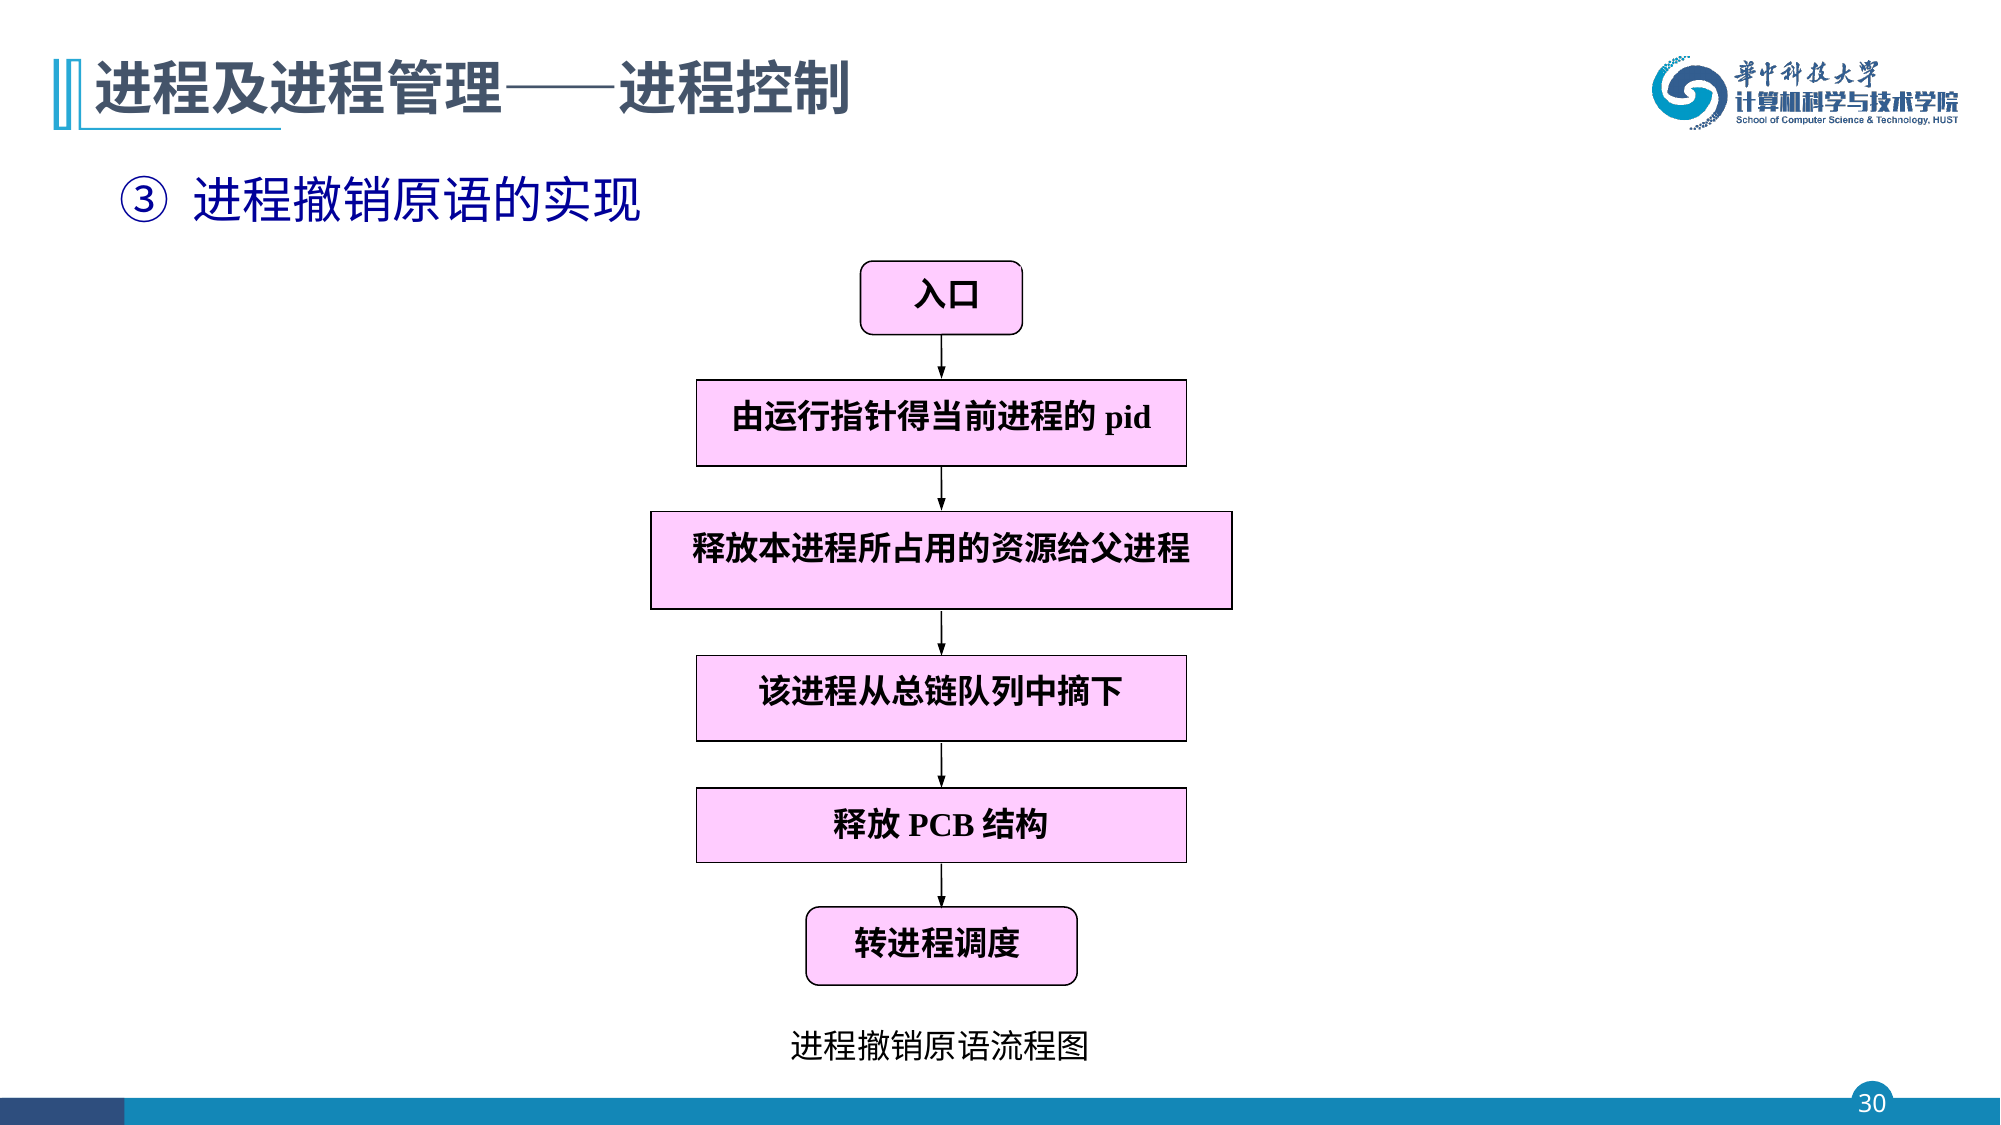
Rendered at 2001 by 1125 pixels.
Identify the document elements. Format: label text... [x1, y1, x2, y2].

text_box ③ 进程撤销原语的实现 [104, 148, 741, 236]
picture [1653, 56, 1678, 79]
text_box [650, 261, 1233, 1007]
title 进程及进程管理——进程控制 [80, 51, 1653, 137]
picture [1653, 56, 1958, 130]
text_box 进程撤销原语流程图 [776, 1010, 1122, 1073]
